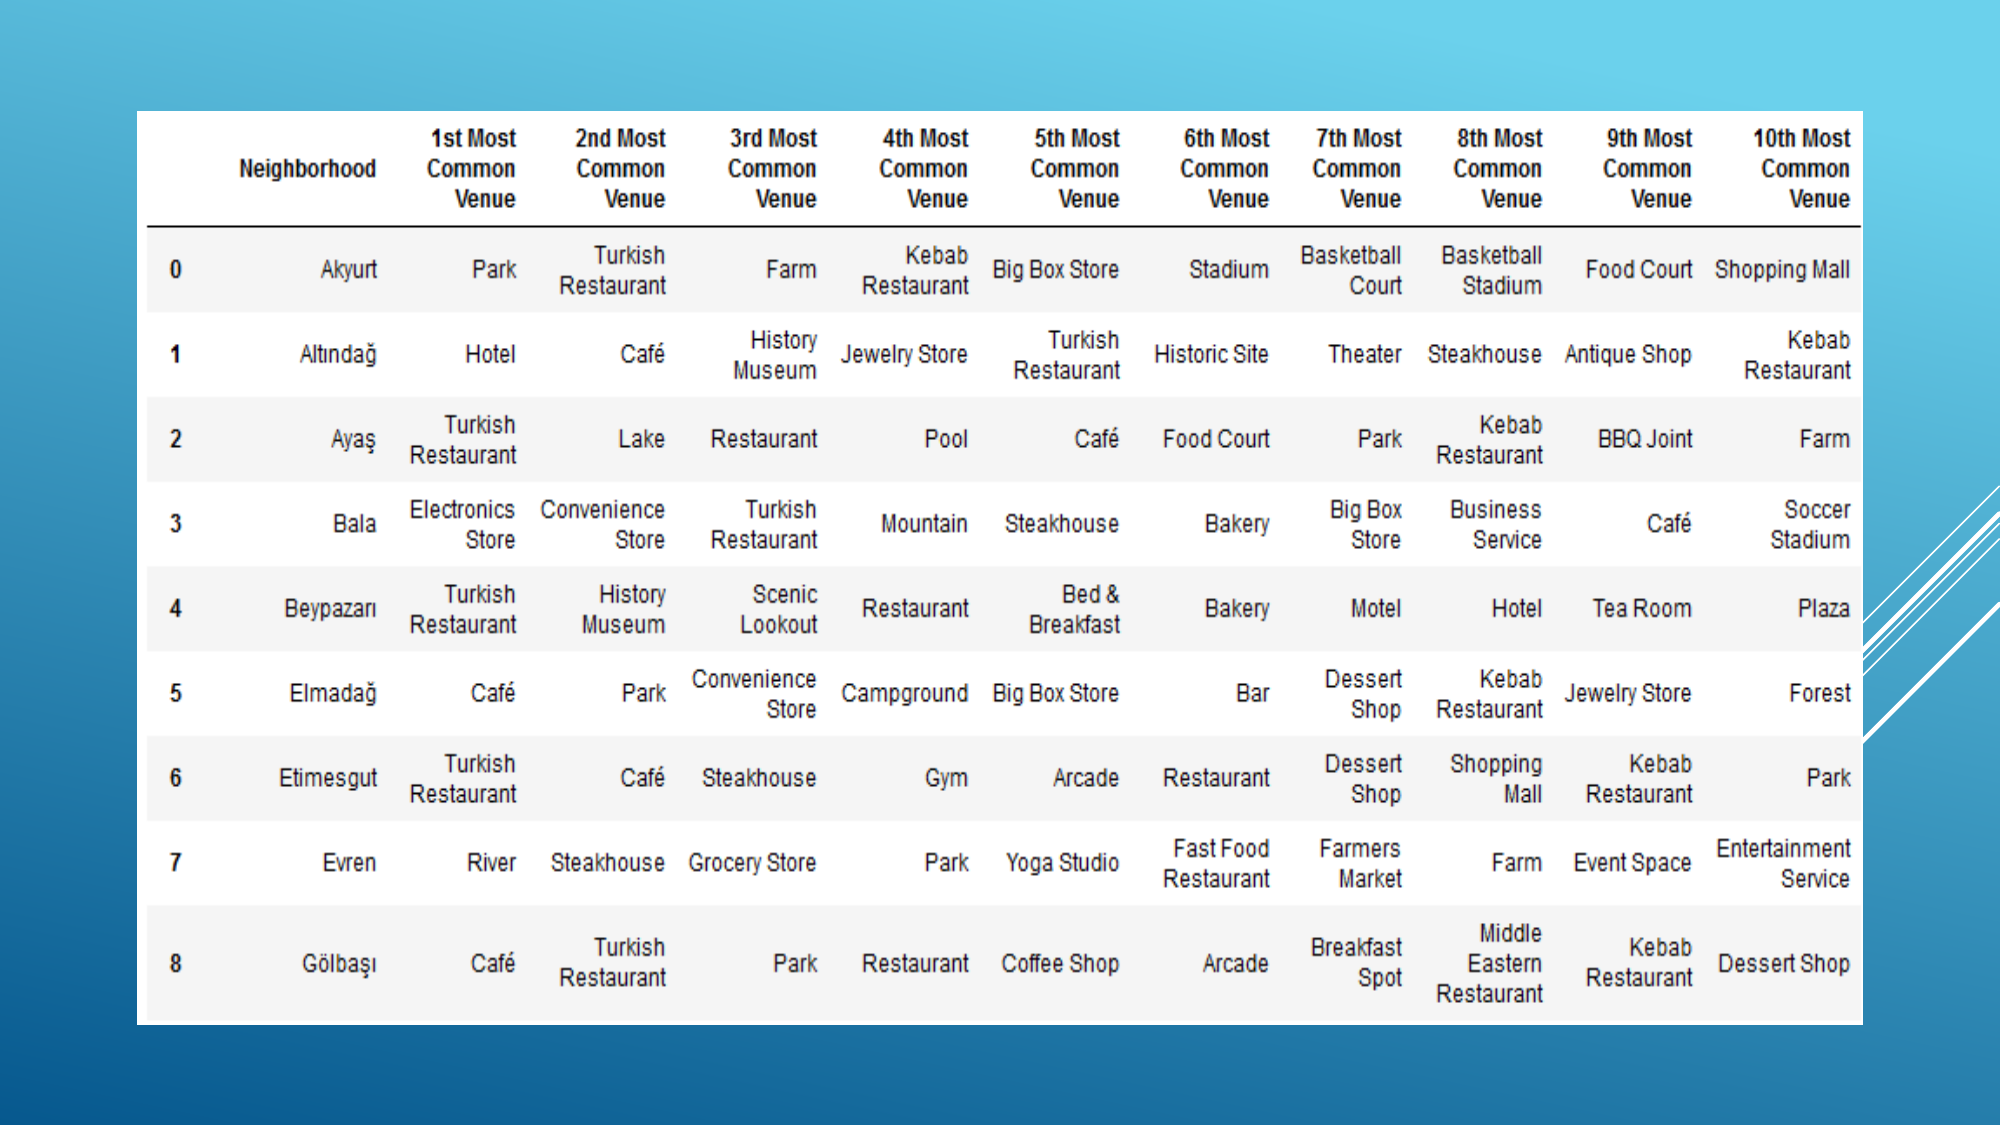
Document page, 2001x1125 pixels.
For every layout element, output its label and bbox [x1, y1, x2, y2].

list [137, 111, 1863, 1025]
